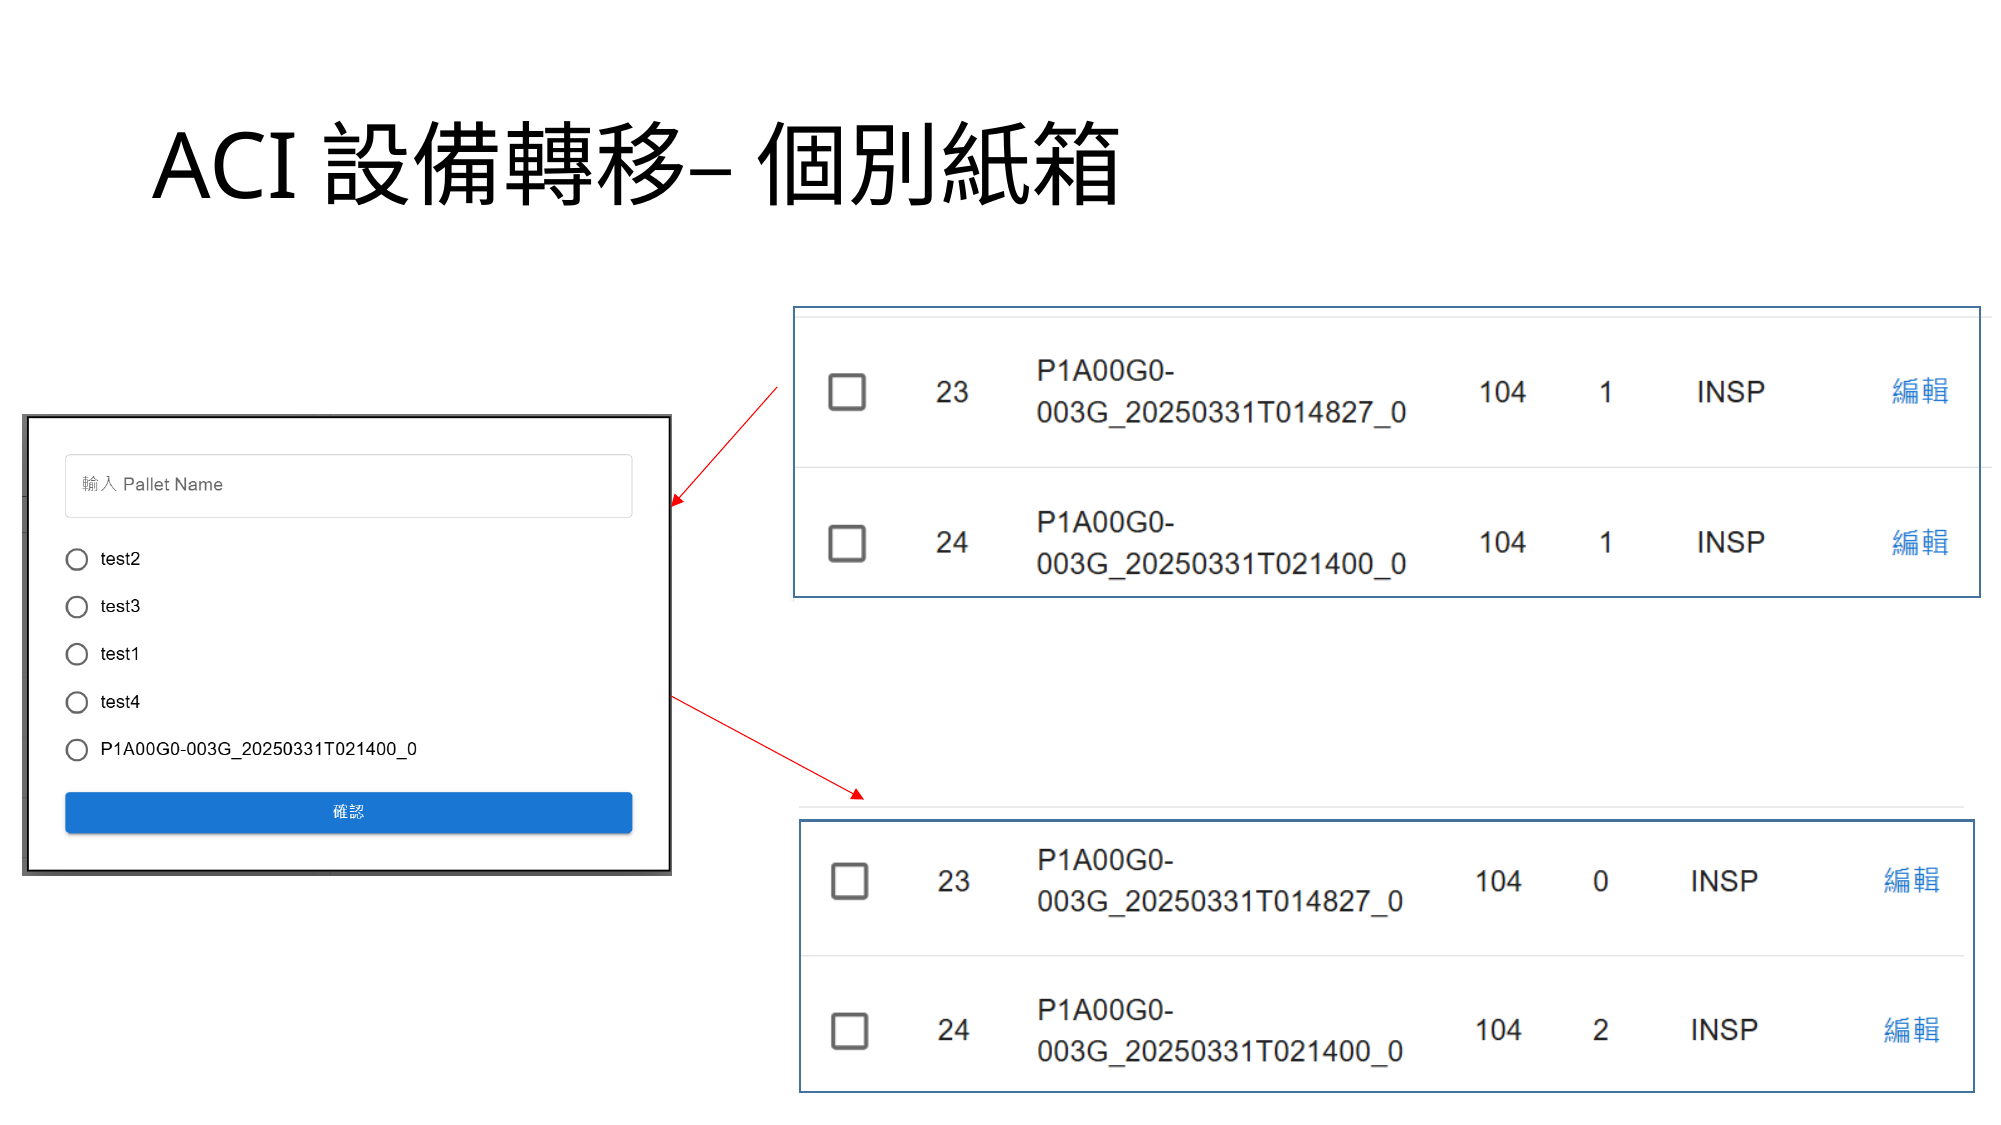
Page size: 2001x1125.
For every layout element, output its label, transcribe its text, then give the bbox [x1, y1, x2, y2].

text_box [671, 386, 778, 507]
picture [782, 309, 1992, 602]
text_box [799, 819, 1975, 1093]
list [21, 414, 672, 876]
picture [799, 799, 1964, 1079]
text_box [671, 695, 865, 800]
title ACI設備轉移– 個別紙箱 [137, 59, 1863, 278]
